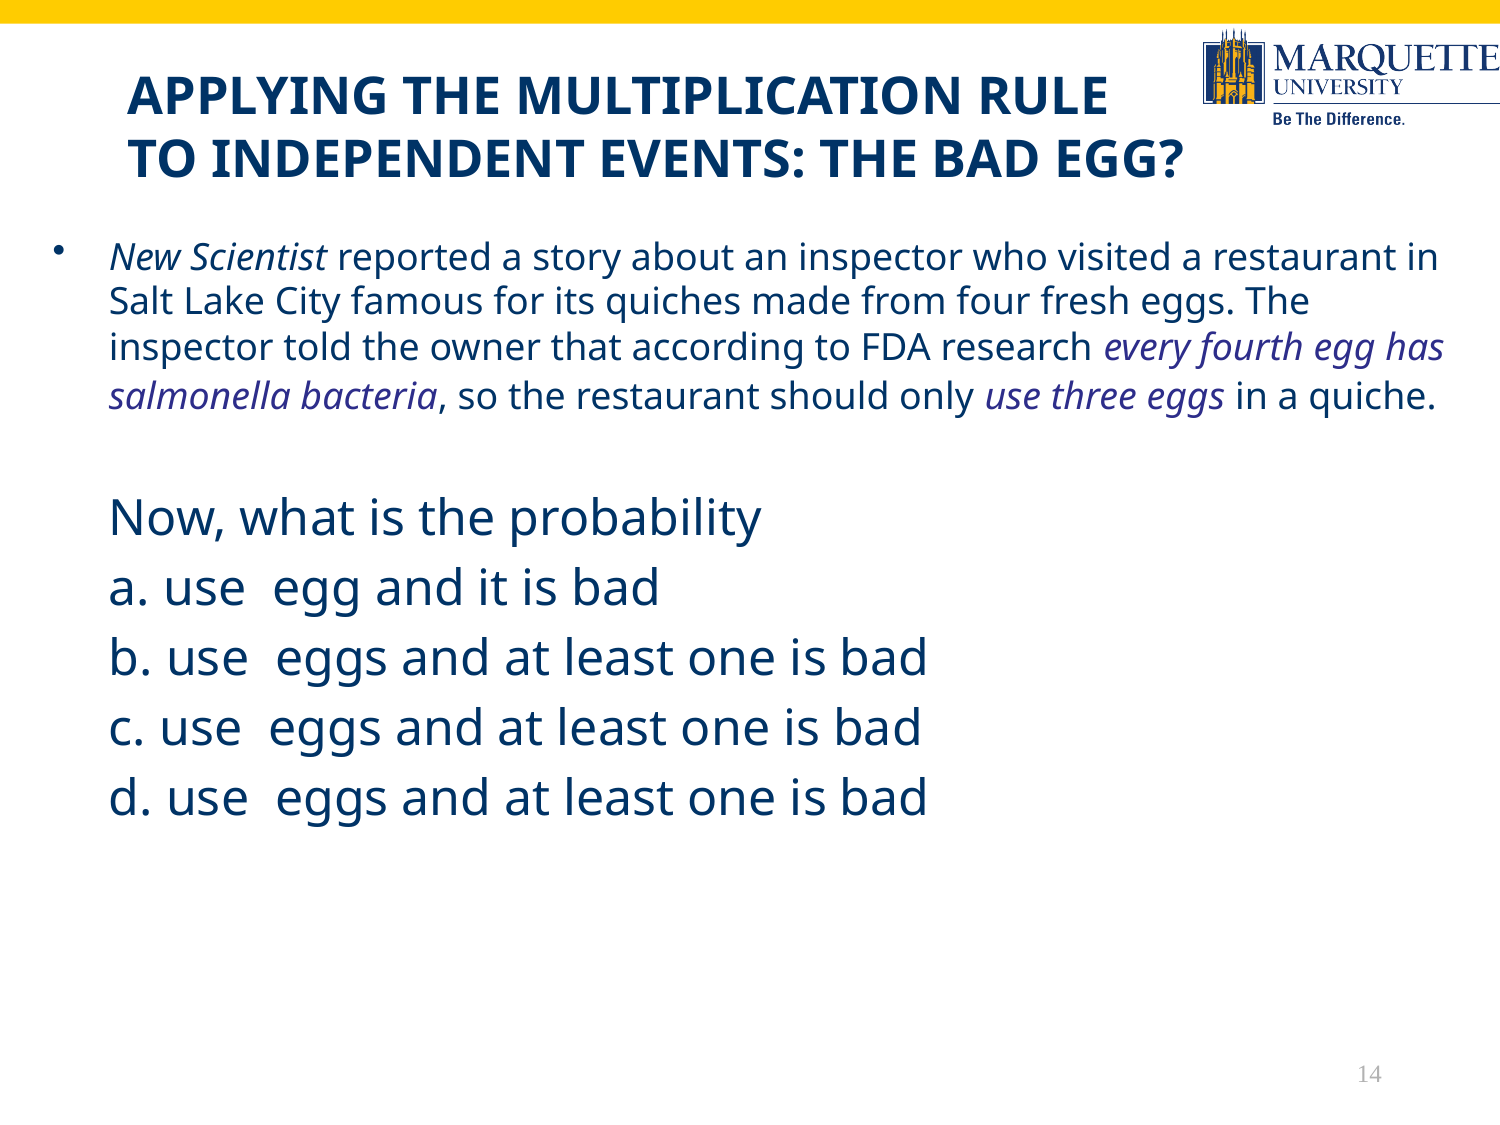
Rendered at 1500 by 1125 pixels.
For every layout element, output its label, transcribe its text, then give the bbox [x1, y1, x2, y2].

title Applying the multiplication rule to independent events: The bad egg? [112, 62, 1388, 188]
slide_number 14 [1059, 1042, 1397, 1103]
picture [1203, 27, 1500, 125]
